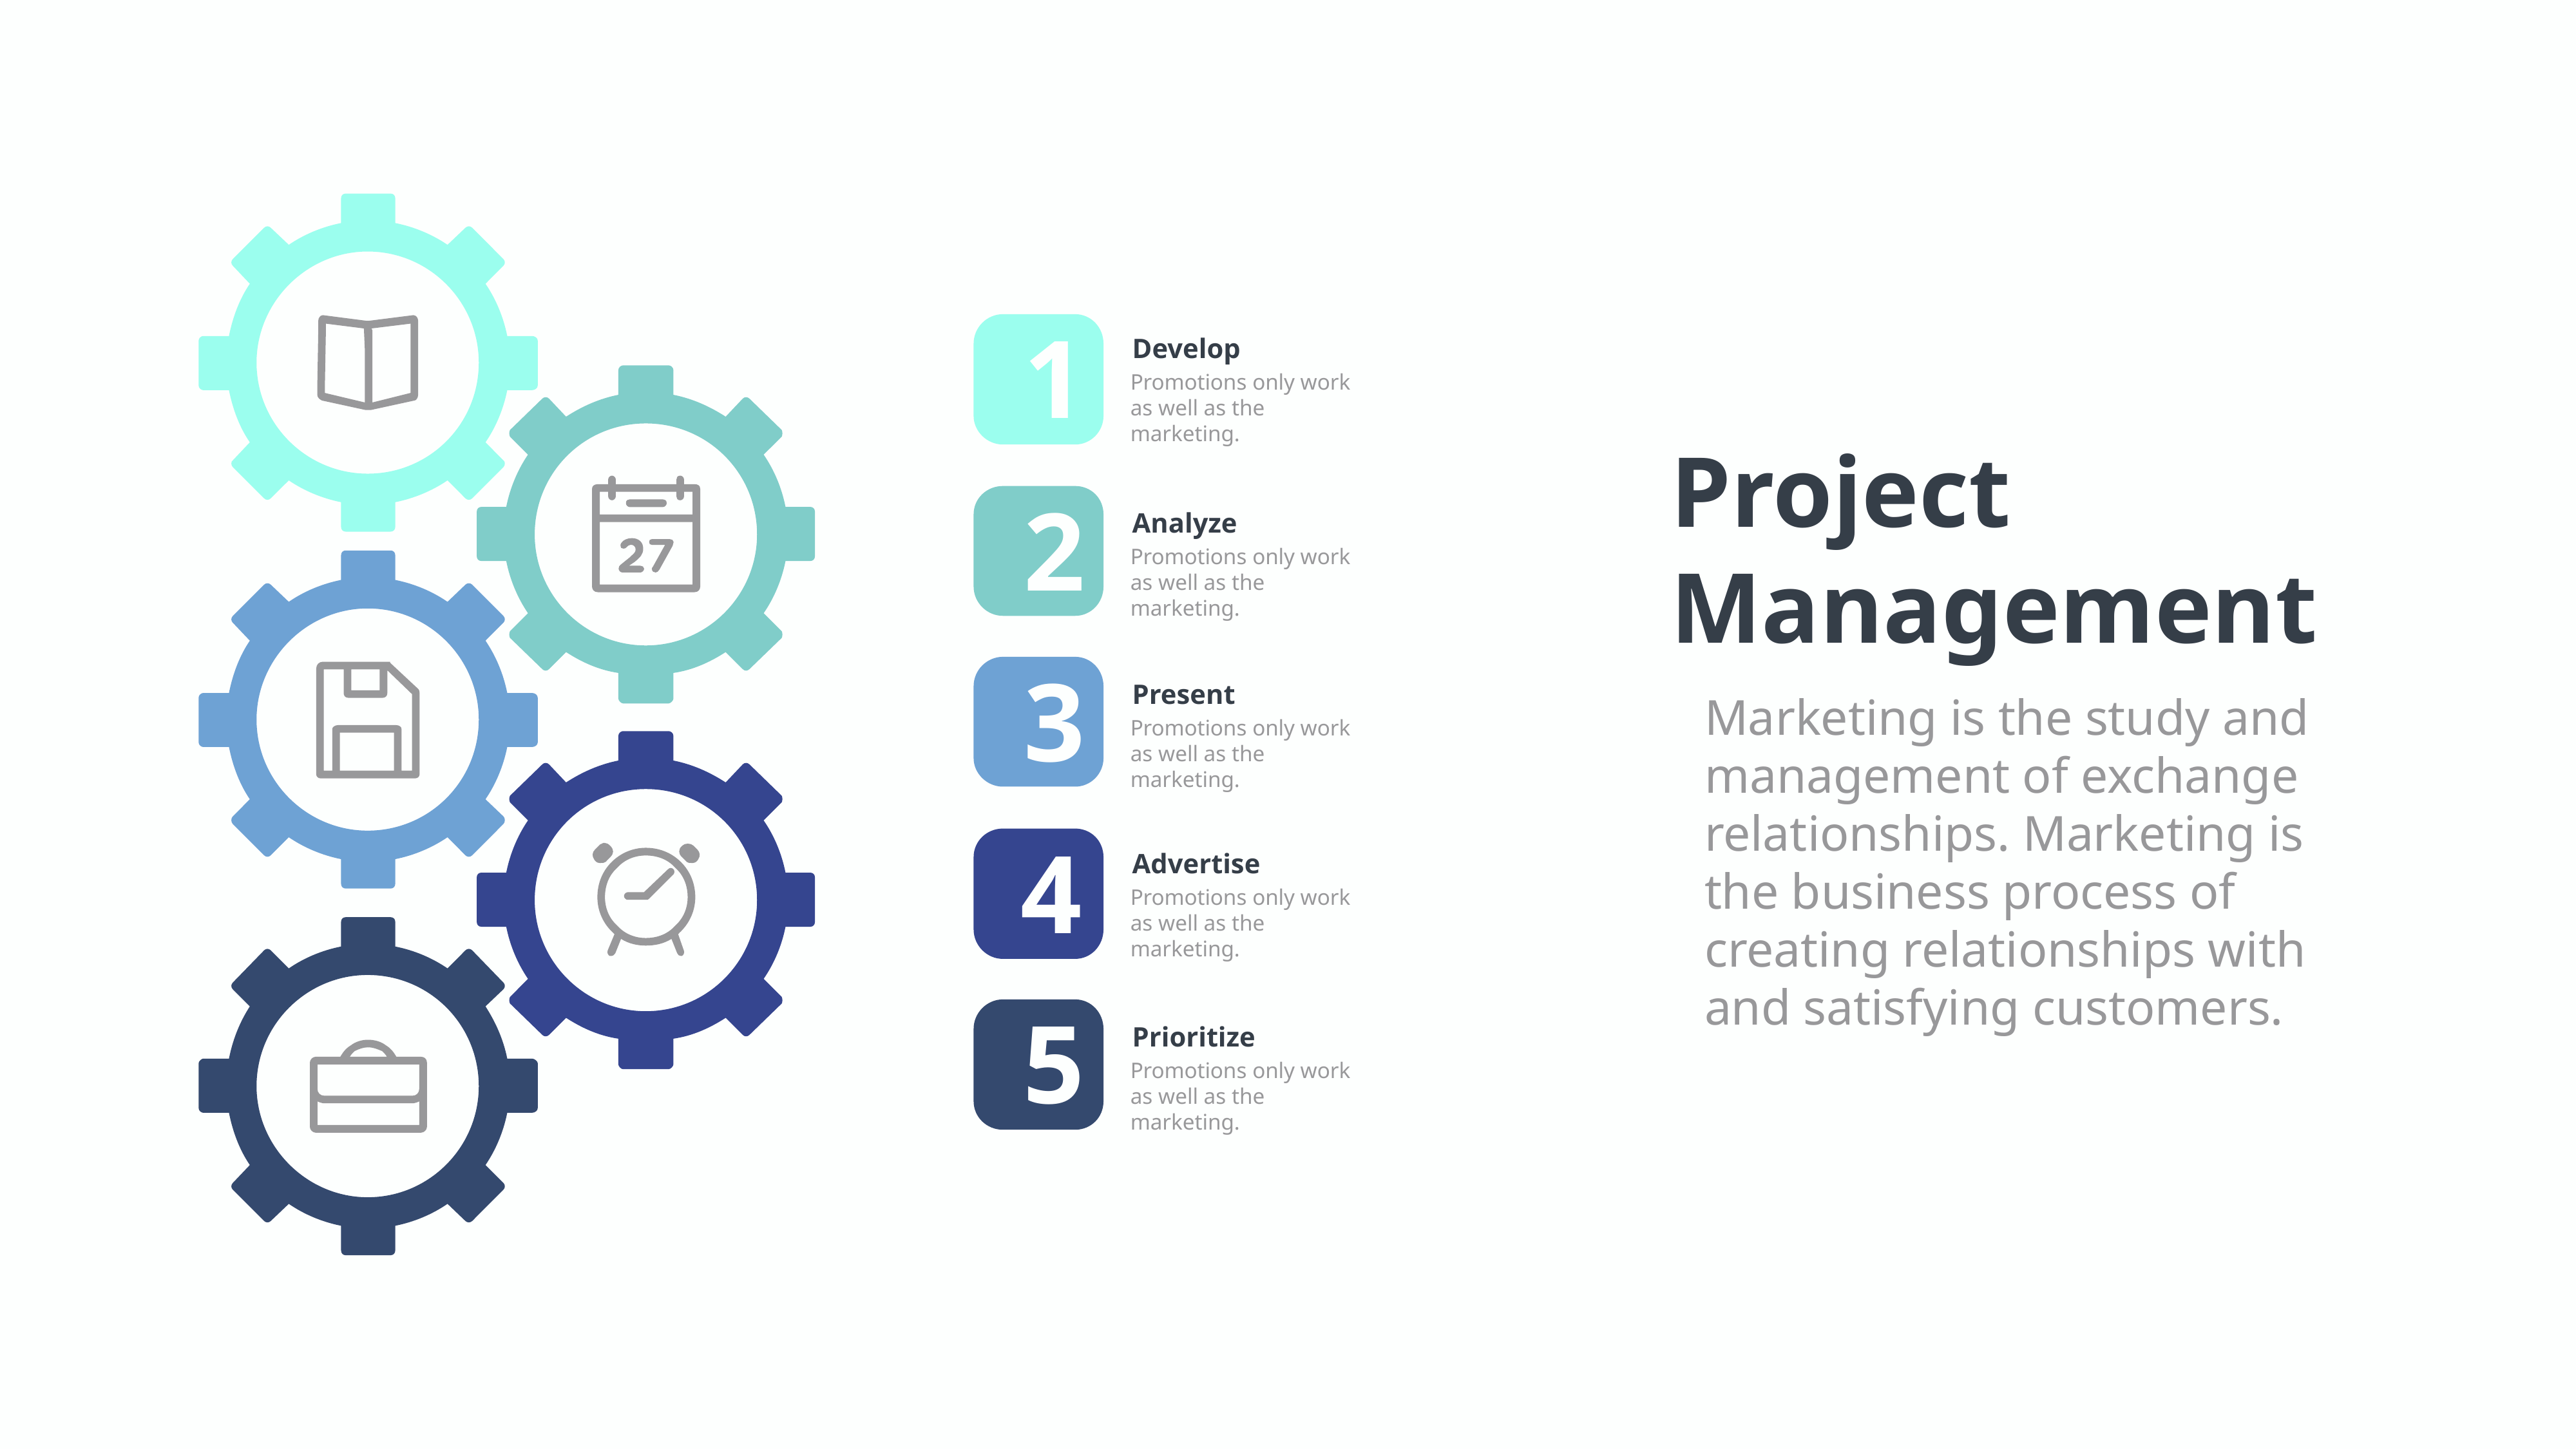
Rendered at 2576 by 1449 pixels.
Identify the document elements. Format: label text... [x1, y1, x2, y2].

text_box 3 [1014, 649, 1069, 788]
text_box [198, 193, 538, 532]
text_box [317, 315, 419, 410]
text_box [592, 475, 701, 592]
text_box [973, 656, 1014, 787]
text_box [1120, 327, 1378, 426]
text_box [1069, 486, 1104, 616]
text_box [316, 661, 420, 779]
text_box 4 [1011, 821, 1066, 960]
text_box [973, 486, 1014, 616]
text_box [1120, 501, 1378, 600]
text_box [310, 1039, 427, 1133]
text_box [973, 314, 1014, 445]
text_box [477, 365, 816, 704]
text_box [1120, 1015, 1378, 1114]
text_box [597, 848, 696, 956]
text_box [679, 843, 700, 864]
text_box [618, 538, 644, 573]
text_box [1120, 842, 1378, 941]
text_box [649, 539, 674, 573]
text_box [198, 917, 538, 1256]
text_box [1066, 828, 1104, 959]
text_box [198, 550, 538, 889]
text_box [973, 999, 1104, 1130]
text_box 2 [1014, 478, 1069, 618]
text_box [624, 867, 674, 900]
text_box [477, 731, 816, 1070]
text_box [593, 842, 613, 864]
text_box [1120, 672, 1378, 772]
text_box [1069, 314, 1104, 445]
text_box [1069, 656, 1104, 787]
text_box [973, 828, 1011, 959]
text_box 5 [1013, 991, 1069, 1130]
text_box 1 [1014, 306, 1069, 445]
text_box [625, 499, 667, 507]
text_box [1694, 425, 2327, 1043]
